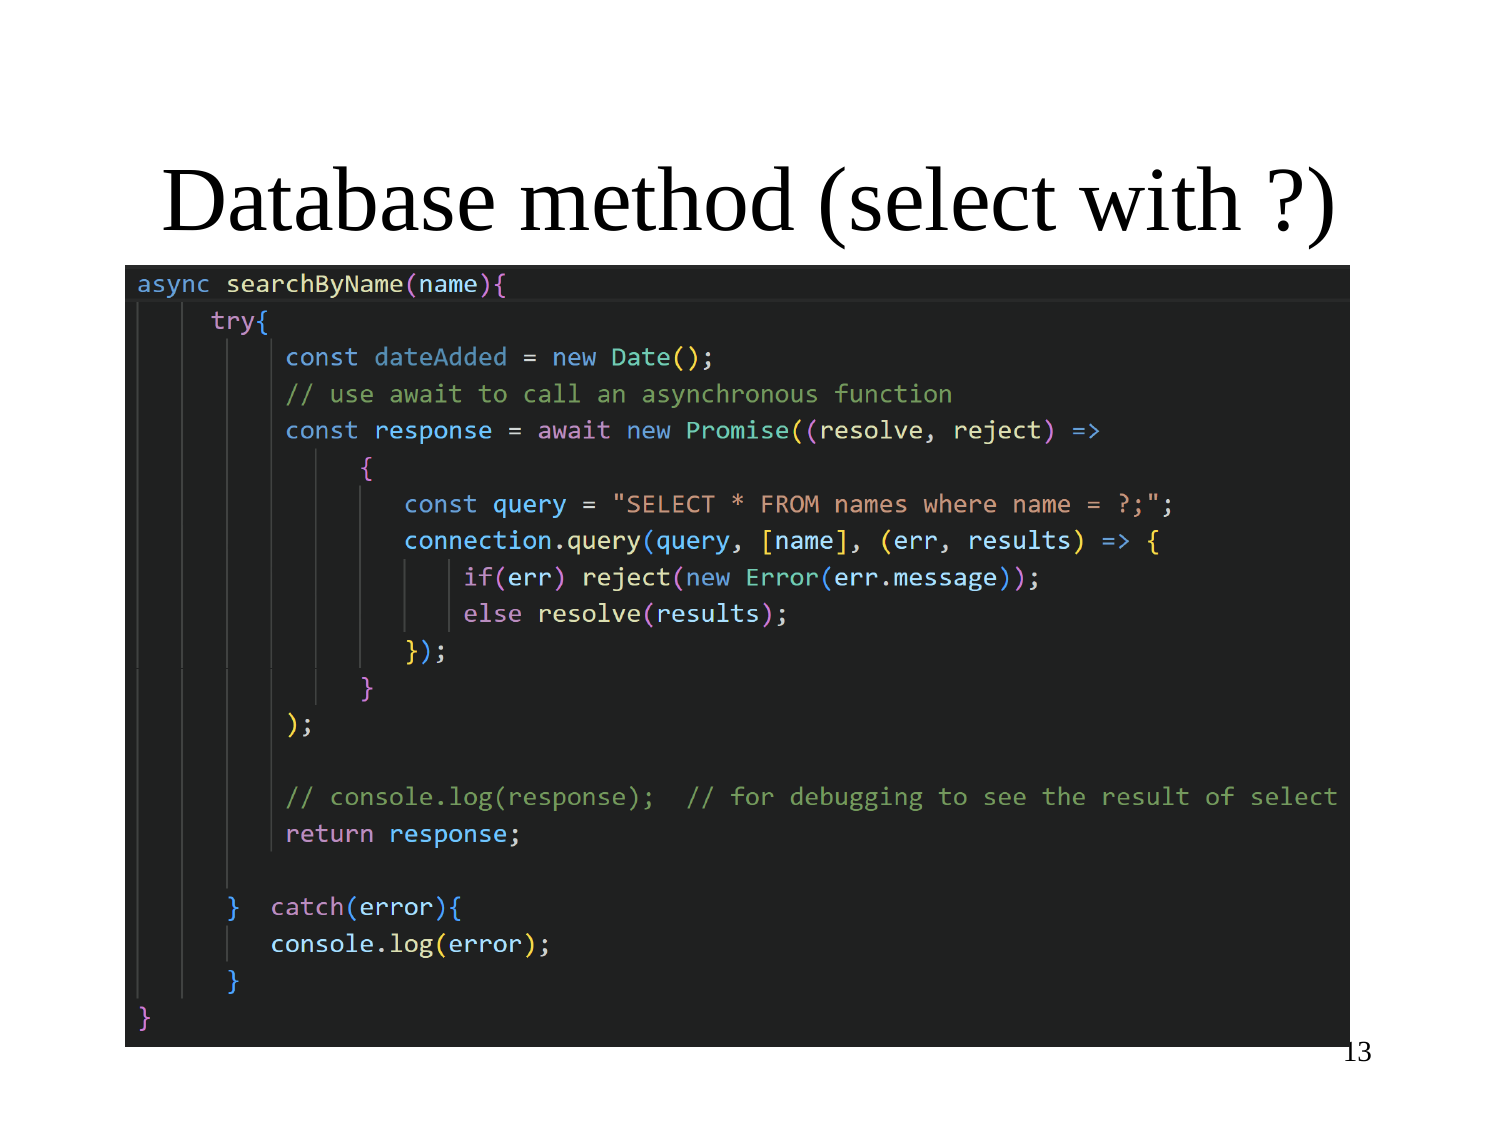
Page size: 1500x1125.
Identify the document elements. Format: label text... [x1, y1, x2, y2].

picture [124, 265, 1350, 1048]
title Database method (select with ?) [112, 99, 1388, 288]
slide_number 13 [1074, 1024, 1388, 1101]
